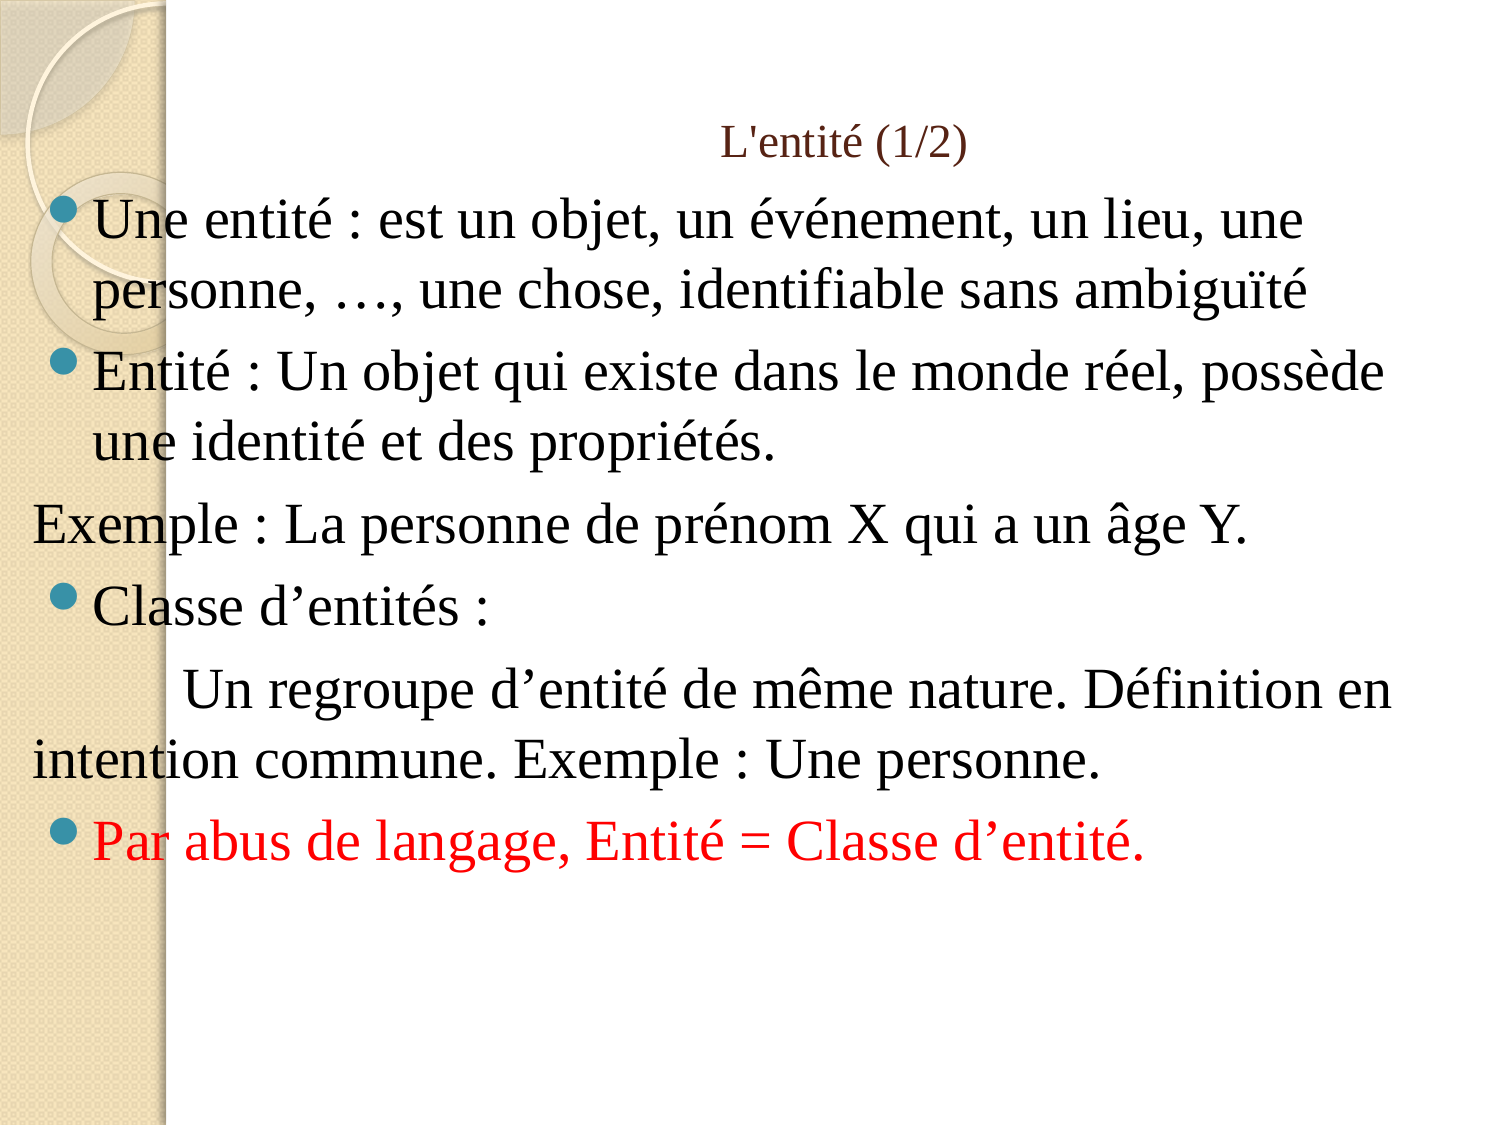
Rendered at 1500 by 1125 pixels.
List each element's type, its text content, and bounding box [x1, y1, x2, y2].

list Une entité : est un objet, un événement, un lieu, une personne, …, une chose, identifiable sans ambiguïté Entité : Un objet qui existe dans le monde réel, possède une identité et des propriétés. Exemple : La personne de prénom X qui a un âge Y. Classe d’entités : Un regroupe d’entité de même nature. Définition en intention commune. Exemple : Une personne. Par abus de langage, Entité = Classe d’entité. [17, 172, 1412, 1047]
title L'entité (1/2) [235, 45, 1466, 233]
